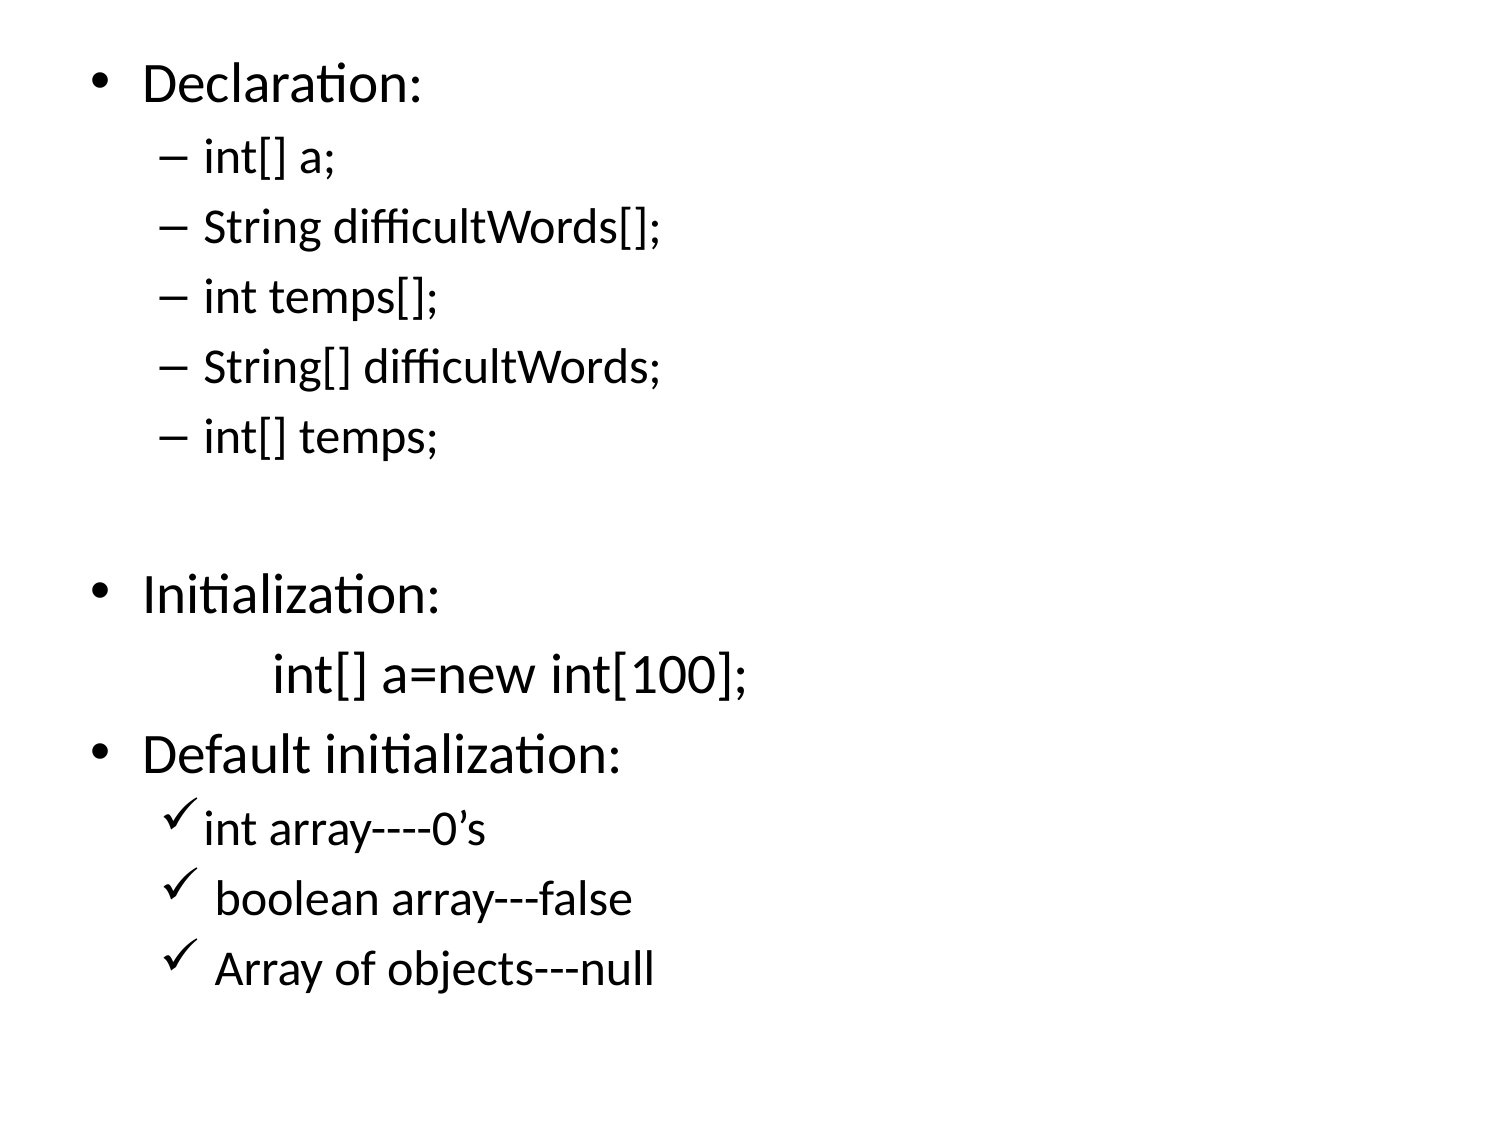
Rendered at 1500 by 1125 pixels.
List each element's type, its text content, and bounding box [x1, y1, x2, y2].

list Declaration: int[] a; String difficultWords[]; int temps[]; String[] difficultWords; int[] temps; Initialization: int[] a=new int[100]; Default initialization: int array----0’s boolean array---false Array of objects---null [75, 37, 1425, 1005]
